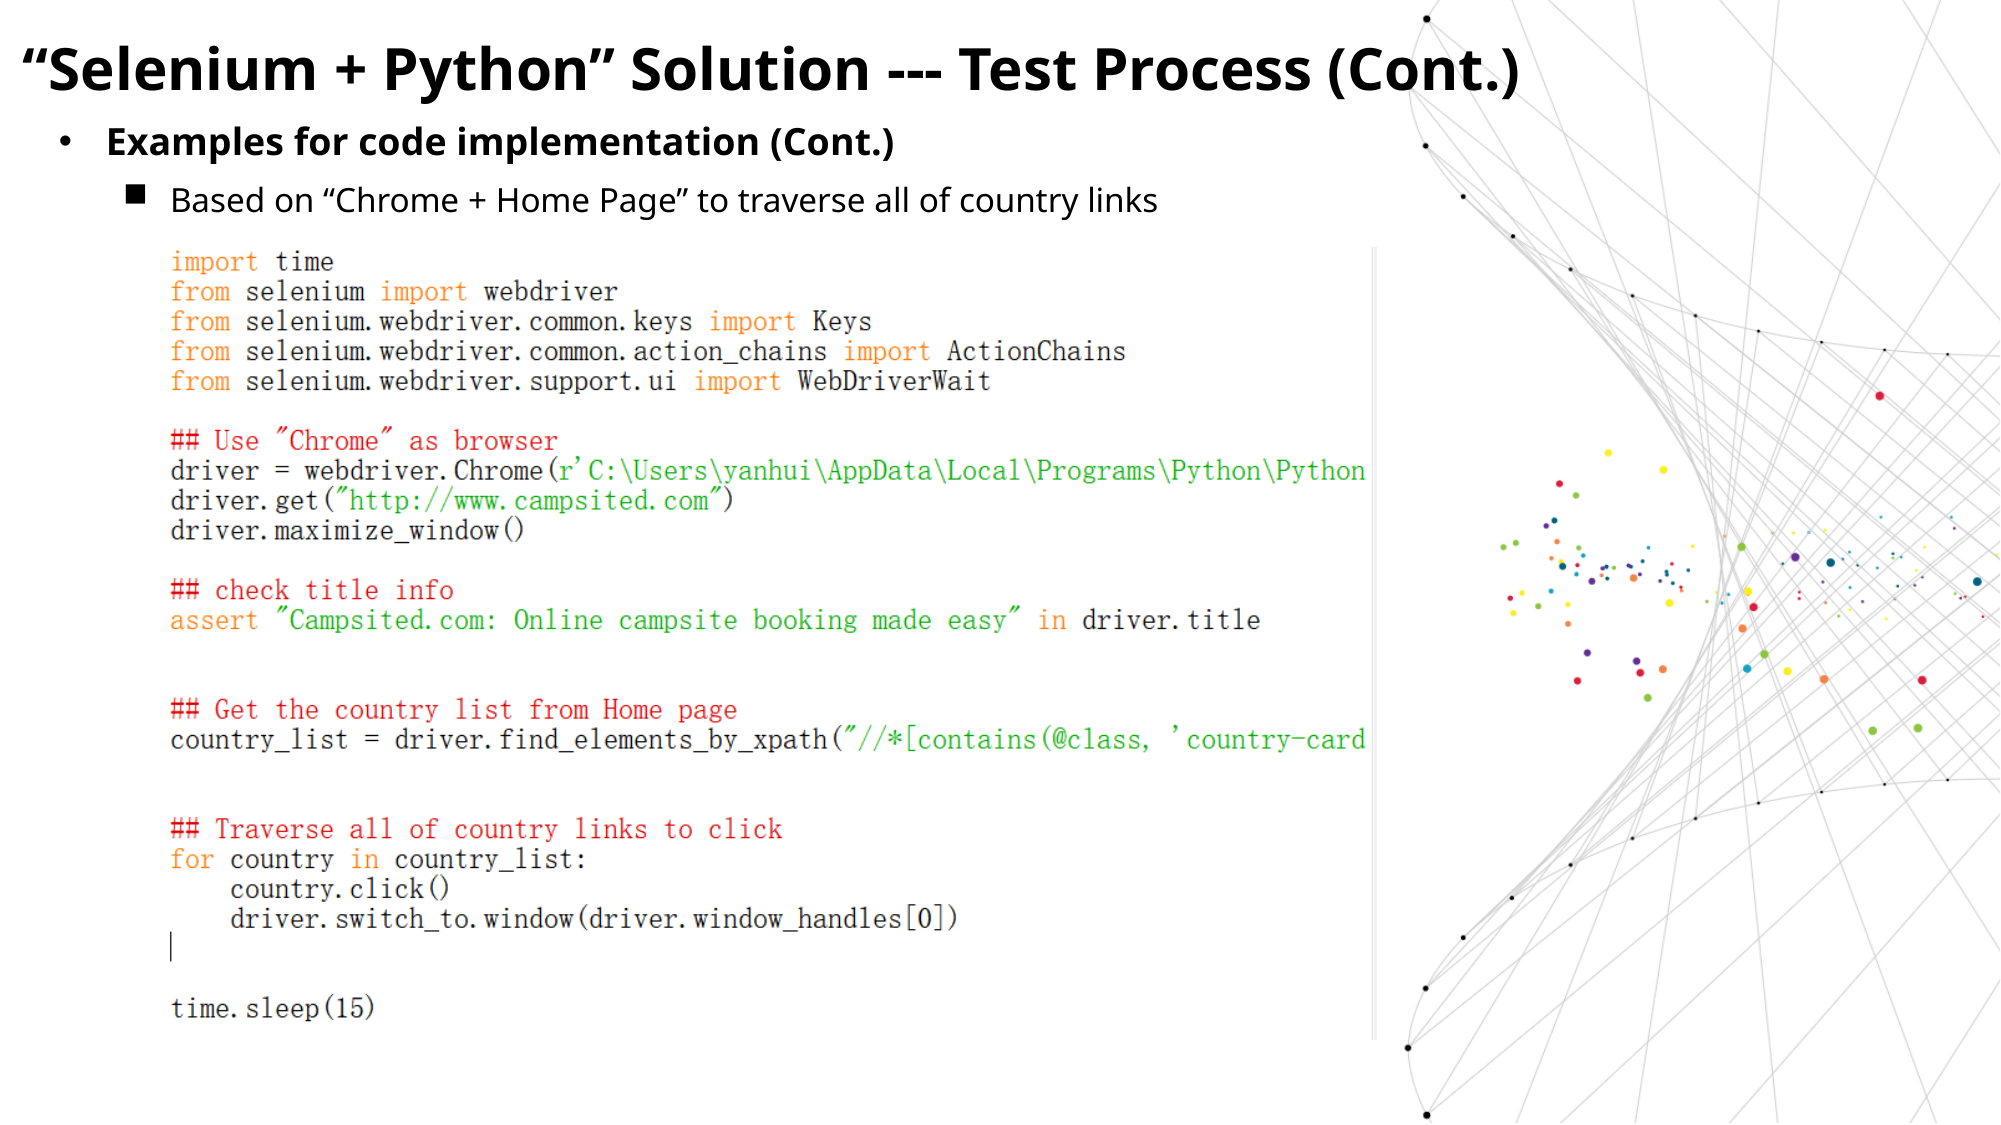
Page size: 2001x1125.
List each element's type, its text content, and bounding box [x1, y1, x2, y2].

text_box Examples for code implementation (Cont.) [44, 110, 1073, 171]
text_box “Selenium + Python” Solution --- Test Process (Cont.) [8, 25, 1551, 110]
text_box Based on “Chrome + Home Page” to traverse all of country links [108, 171, 1321, 227]
picture [163, 0, 2001, 1123]
